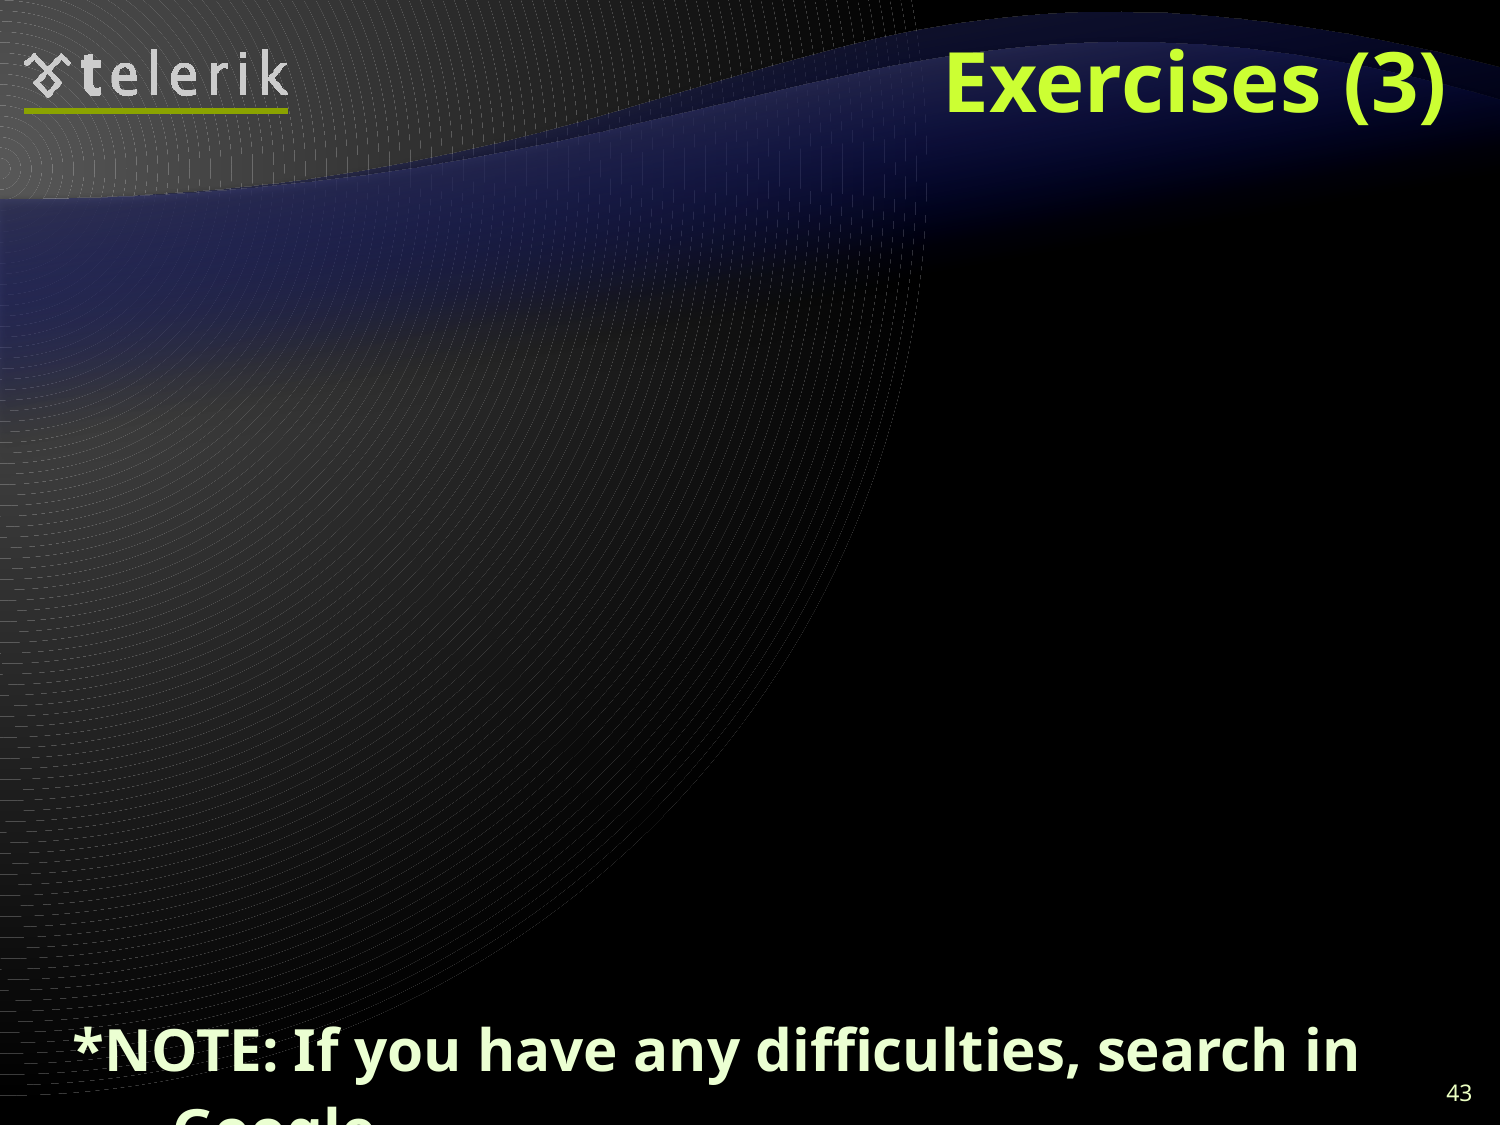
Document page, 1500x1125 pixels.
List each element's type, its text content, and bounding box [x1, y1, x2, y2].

slide_number 43 [1412, 1074, 1488, 1113]
text_box *NOTE: If you have any difficulties, search in Google. [57, 996, 1450, 1088]
title Exercises (3) [300, 12, 1463, 163]
picture [24, 49, 288, 114]
